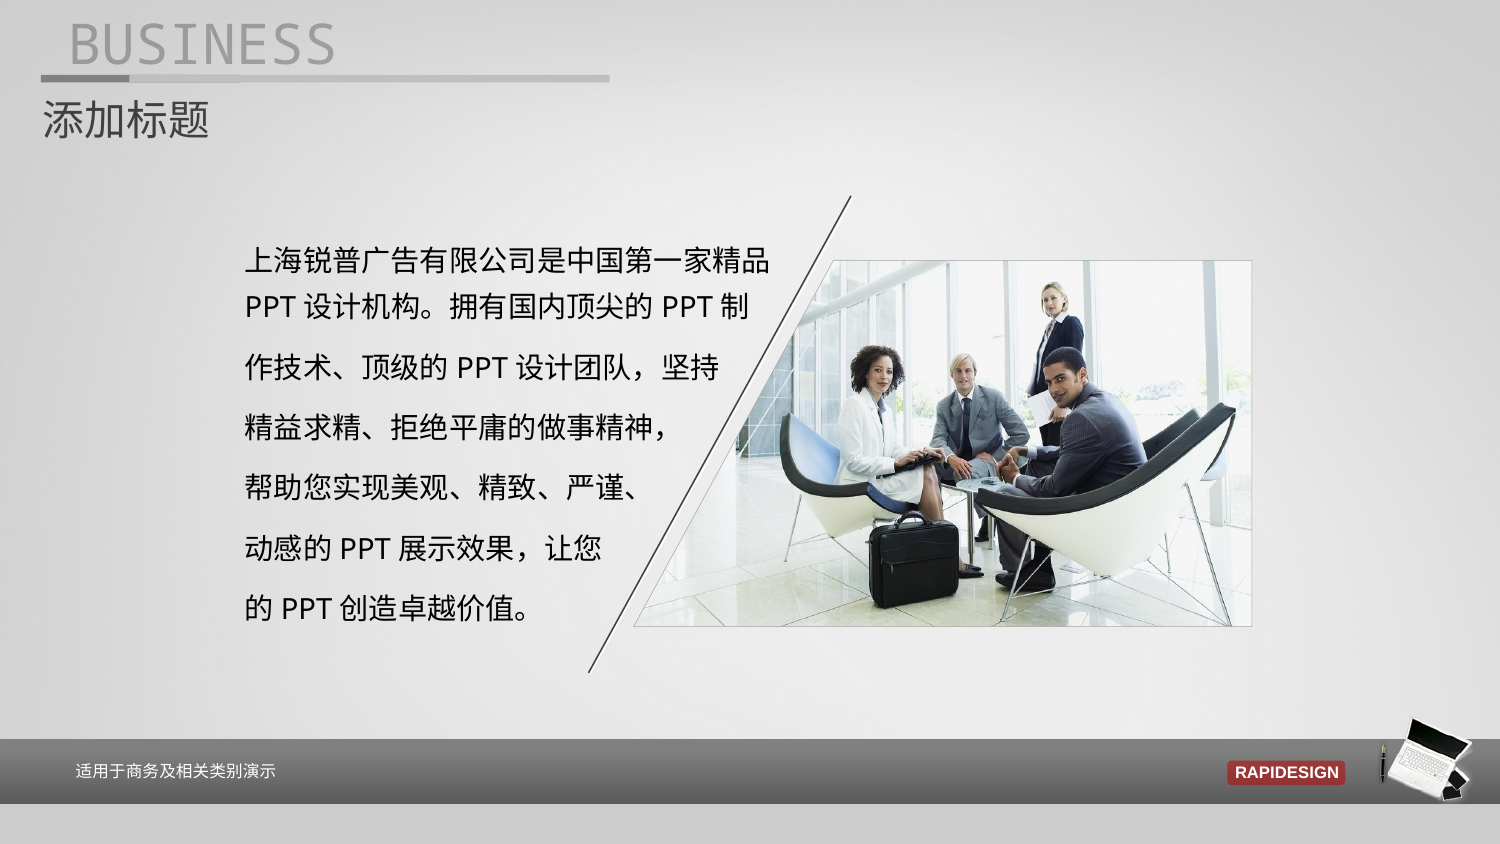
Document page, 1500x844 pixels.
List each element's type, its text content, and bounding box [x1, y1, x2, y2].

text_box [25, 0, 610, 85]
text_box 添加标题 [28, 93, 225, 152]
text_box 上海锐普广告有限公司是中国第一家精品PPT设计机构。拥有国内顶尖的PPT制 作技术、顶级的PPT设计团队，坚持 精益求精、拒绝平庸的做事精神， 帮助您实现美观、精致、严谨、 动感的PPT展示效果，让您 的PPT创造卓越价值。 [229, 224, 583, 633]
picture [0, 0, 1500, 844]
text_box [588, 195, 852, 674]
text_box [857, 258, 1255, 629]
